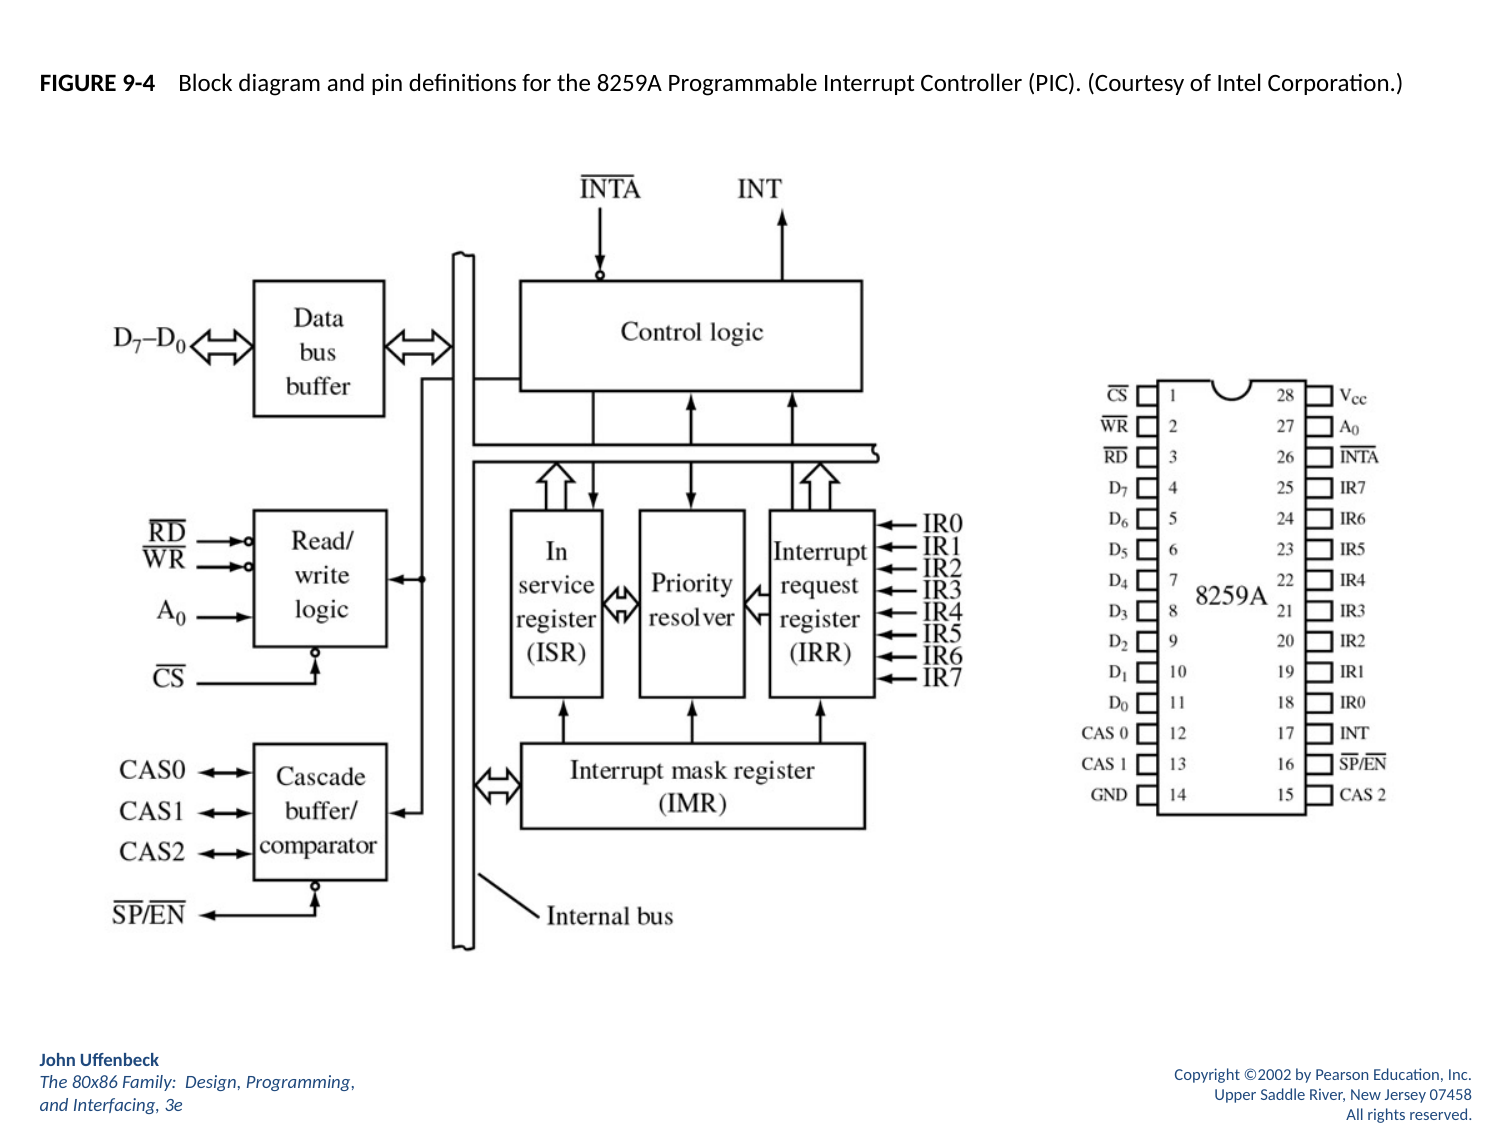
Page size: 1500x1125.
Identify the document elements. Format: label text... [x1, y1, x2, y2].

text_box Copyright ©2002 by Pearson Education, Inc. Upper Saddle River, New Jersey 07458 All rights reserved. [1112, 1037, 1488, 1125]
title FIGURE 9-4 Block diagram and pin definitions for the 8259A Programmable Interrupt Controller (PIC). (Courtesy of Intel Corporation.) [24, 37, 1463, 125]
text_box John Uffenbeck The 80x86 Family: Design, Programming, and Interfacing, 3e [24, 1037, 388, 1125]
picture [74, 112, 1426, 1013]
